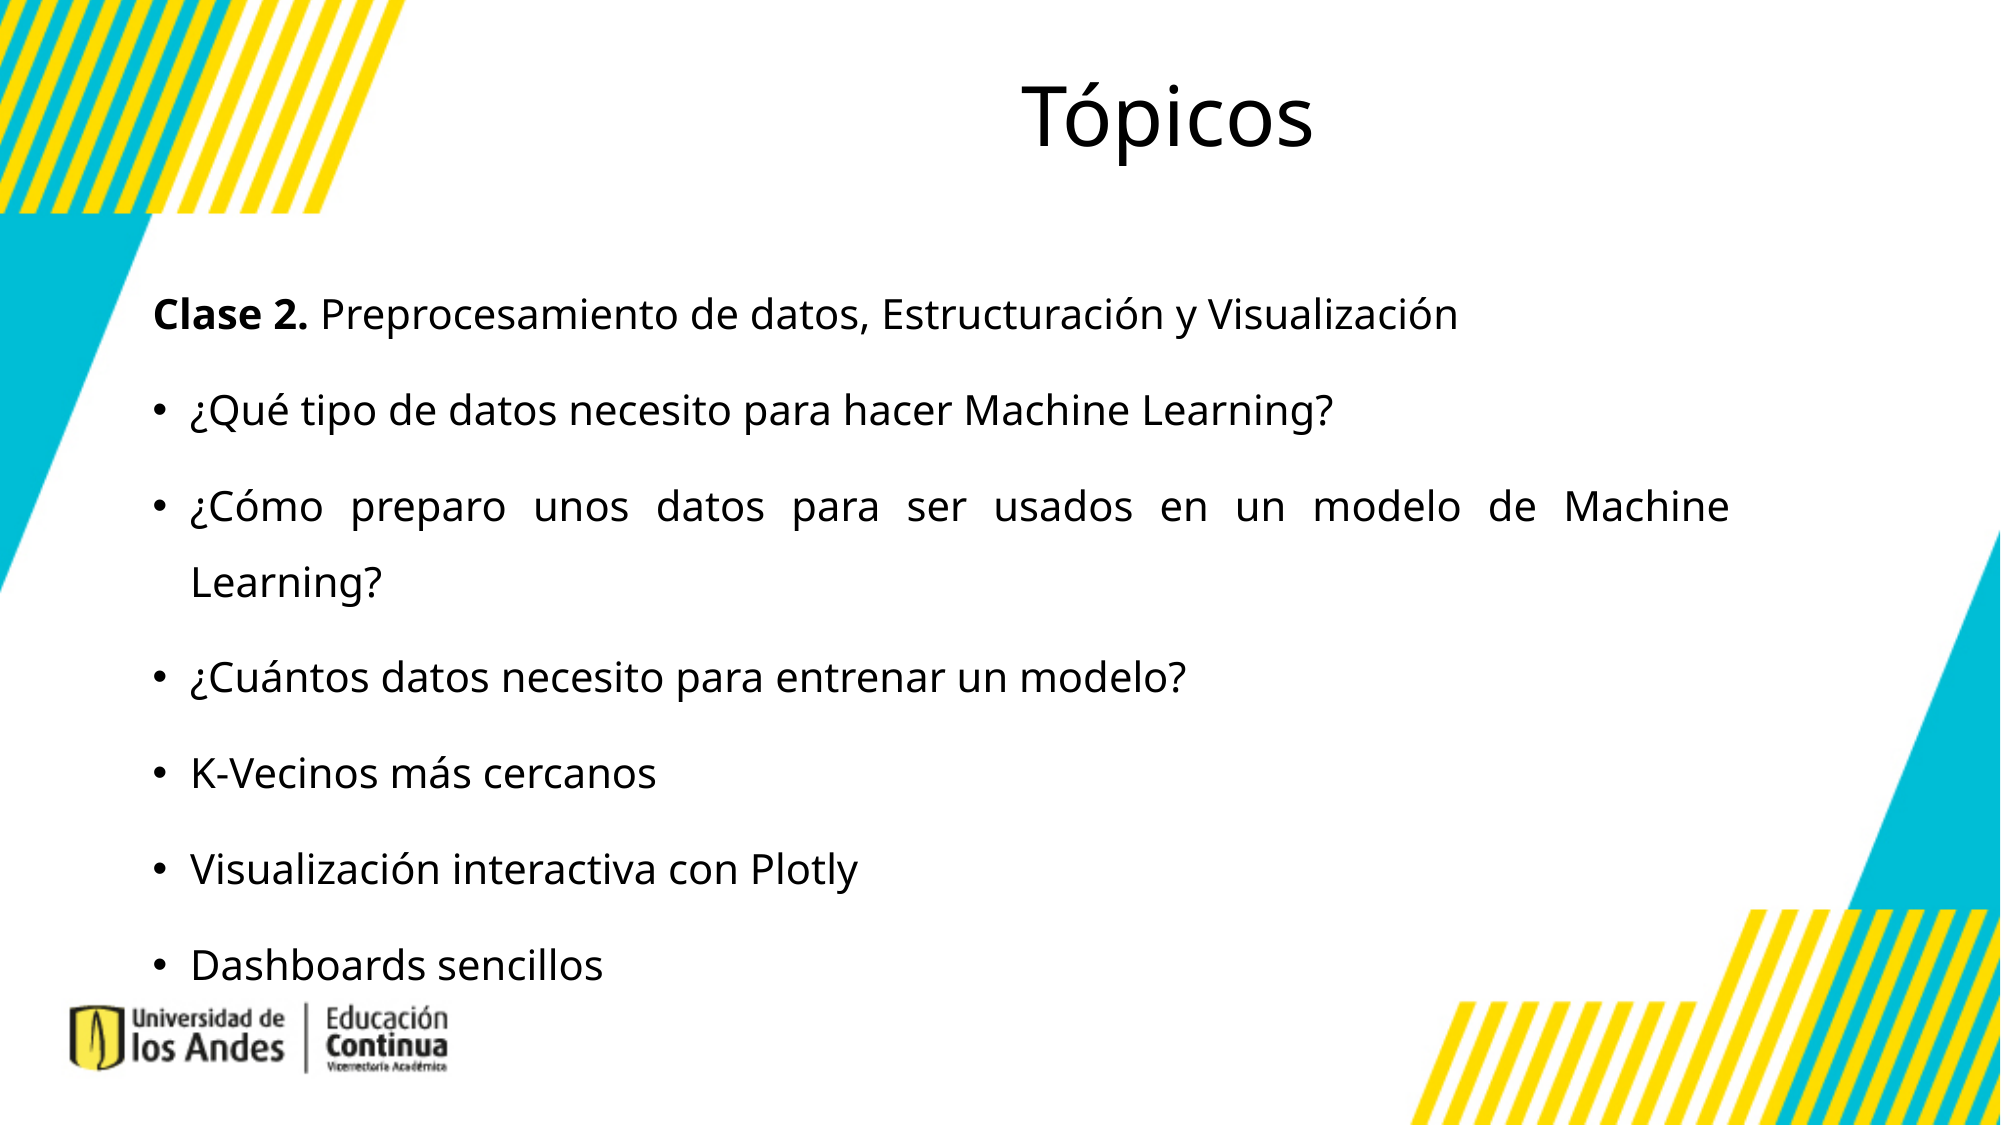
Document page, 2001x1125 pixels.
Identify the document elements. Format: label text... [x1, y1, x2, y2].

text_box Tópicos [388, 55, 1949, 171]
picture [0, 0, 2001, 1125]
list Clase 2. Preprocesamiento de datos, Estructuración y Visualización ¿Qué tipo de datos necesito para hacer Machine Learning? ¿Cómo preparo unos datos para ser usados en un modelo de Machine Learning? ¿Cuántos datos necesito para entrenar un modelo? K-Vecinos más cercanos Visualización interactiva con Plotly Dashboards sencillos [137, 236, 1746, 1016]
